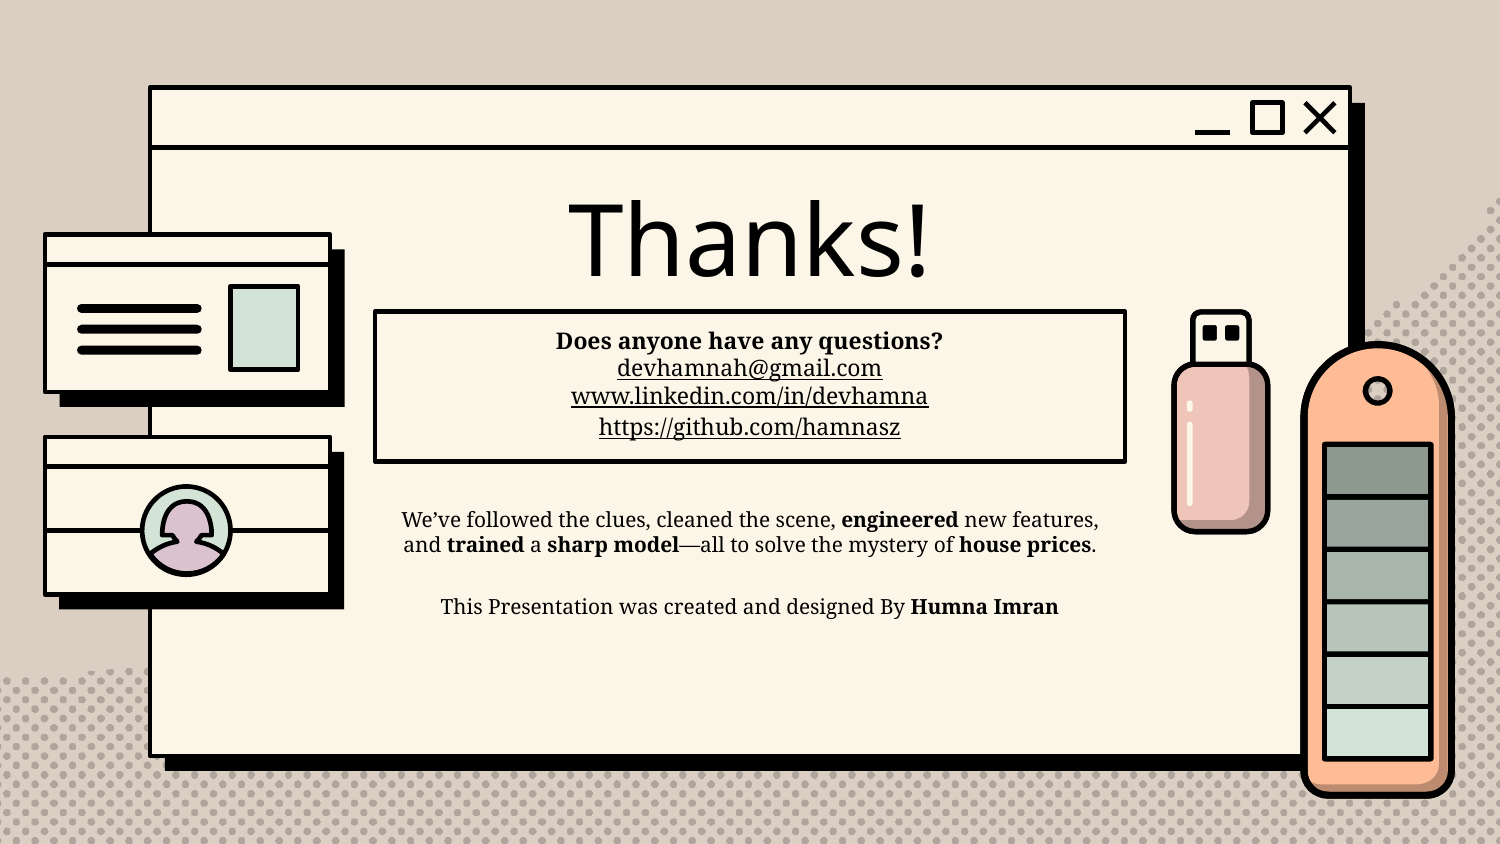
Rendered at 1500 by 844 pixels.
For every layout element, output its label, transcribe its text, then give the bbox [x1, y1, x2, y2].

text_box Thanks! [374, 161, 1125, 312]
subtitle Does anyone have any questions? devhamnah@gmail.com www.linkedin.com/in/devhamna https://github.com/hamnasz [373, 309, 1127, 464]
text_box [44, 234, 345, 407]
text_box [44, 436, 345, 610]
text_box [1300, 340, 1456, 799]
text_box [1171, 309, 1271, 535]
text_box We’ve followed the clues, cleaned the scene, engineered new features, and trained a sharp model—all to solve the mystery of house prices. This Presentation was created and designed By Humna Imran [374, 540, 1125, 585]
